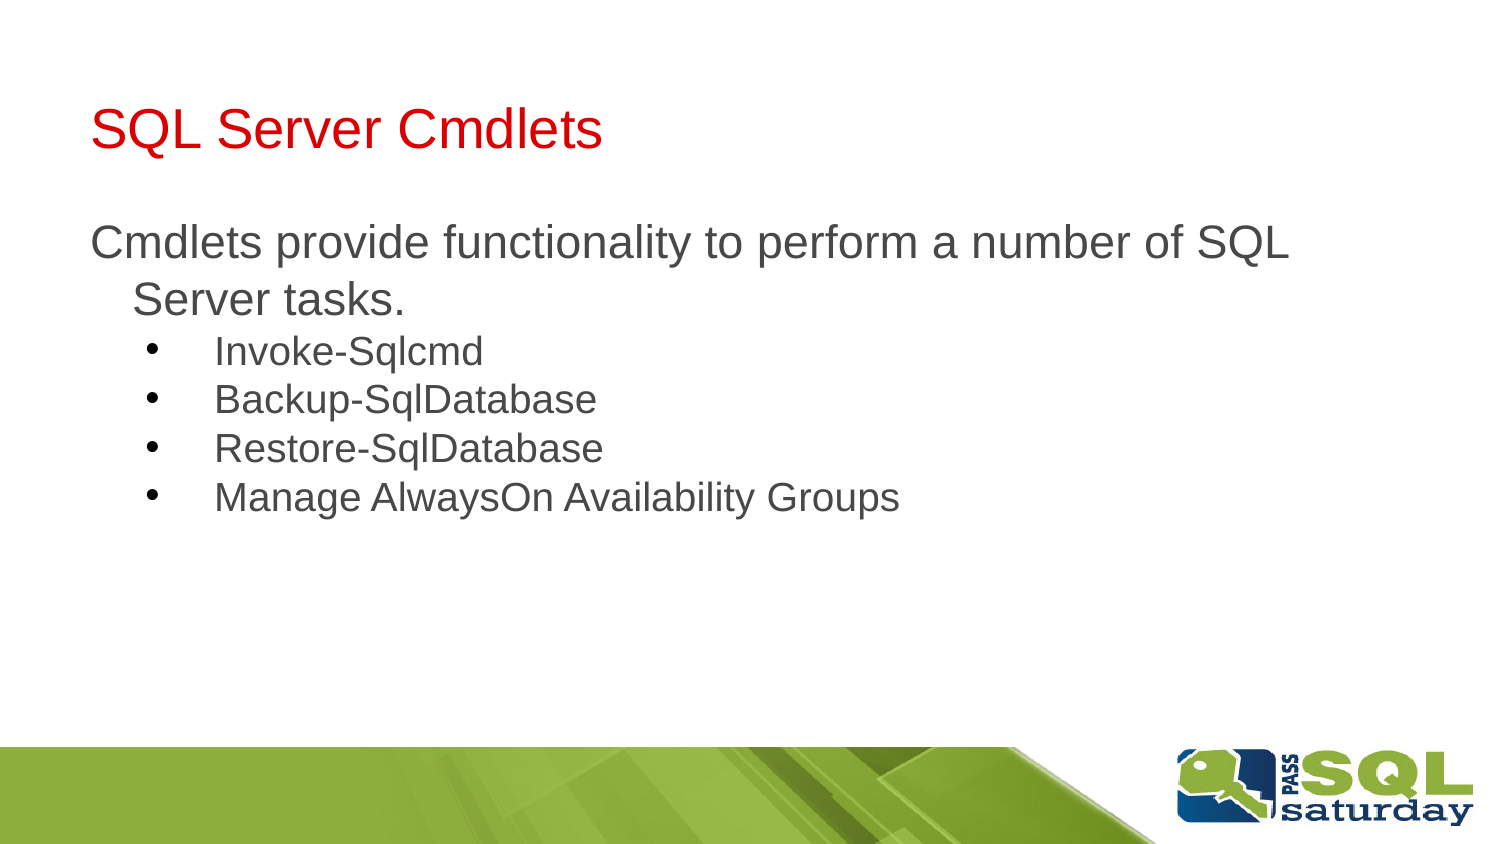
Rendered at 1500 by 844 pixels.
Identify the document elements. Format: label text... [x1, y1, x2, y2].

title SQL Server Cmdlets [75, 33, 1425, 175]
picture [0, 727, 1483, 844]
list Cmdlets provide functionality to perform a number of SQL Server tasks. Invoke-Sqlcmd Backup-SqlDatabase Restore-SqlDatabase Manage AlwaysOn Availability Groups [75, 196, 1425, 808]
